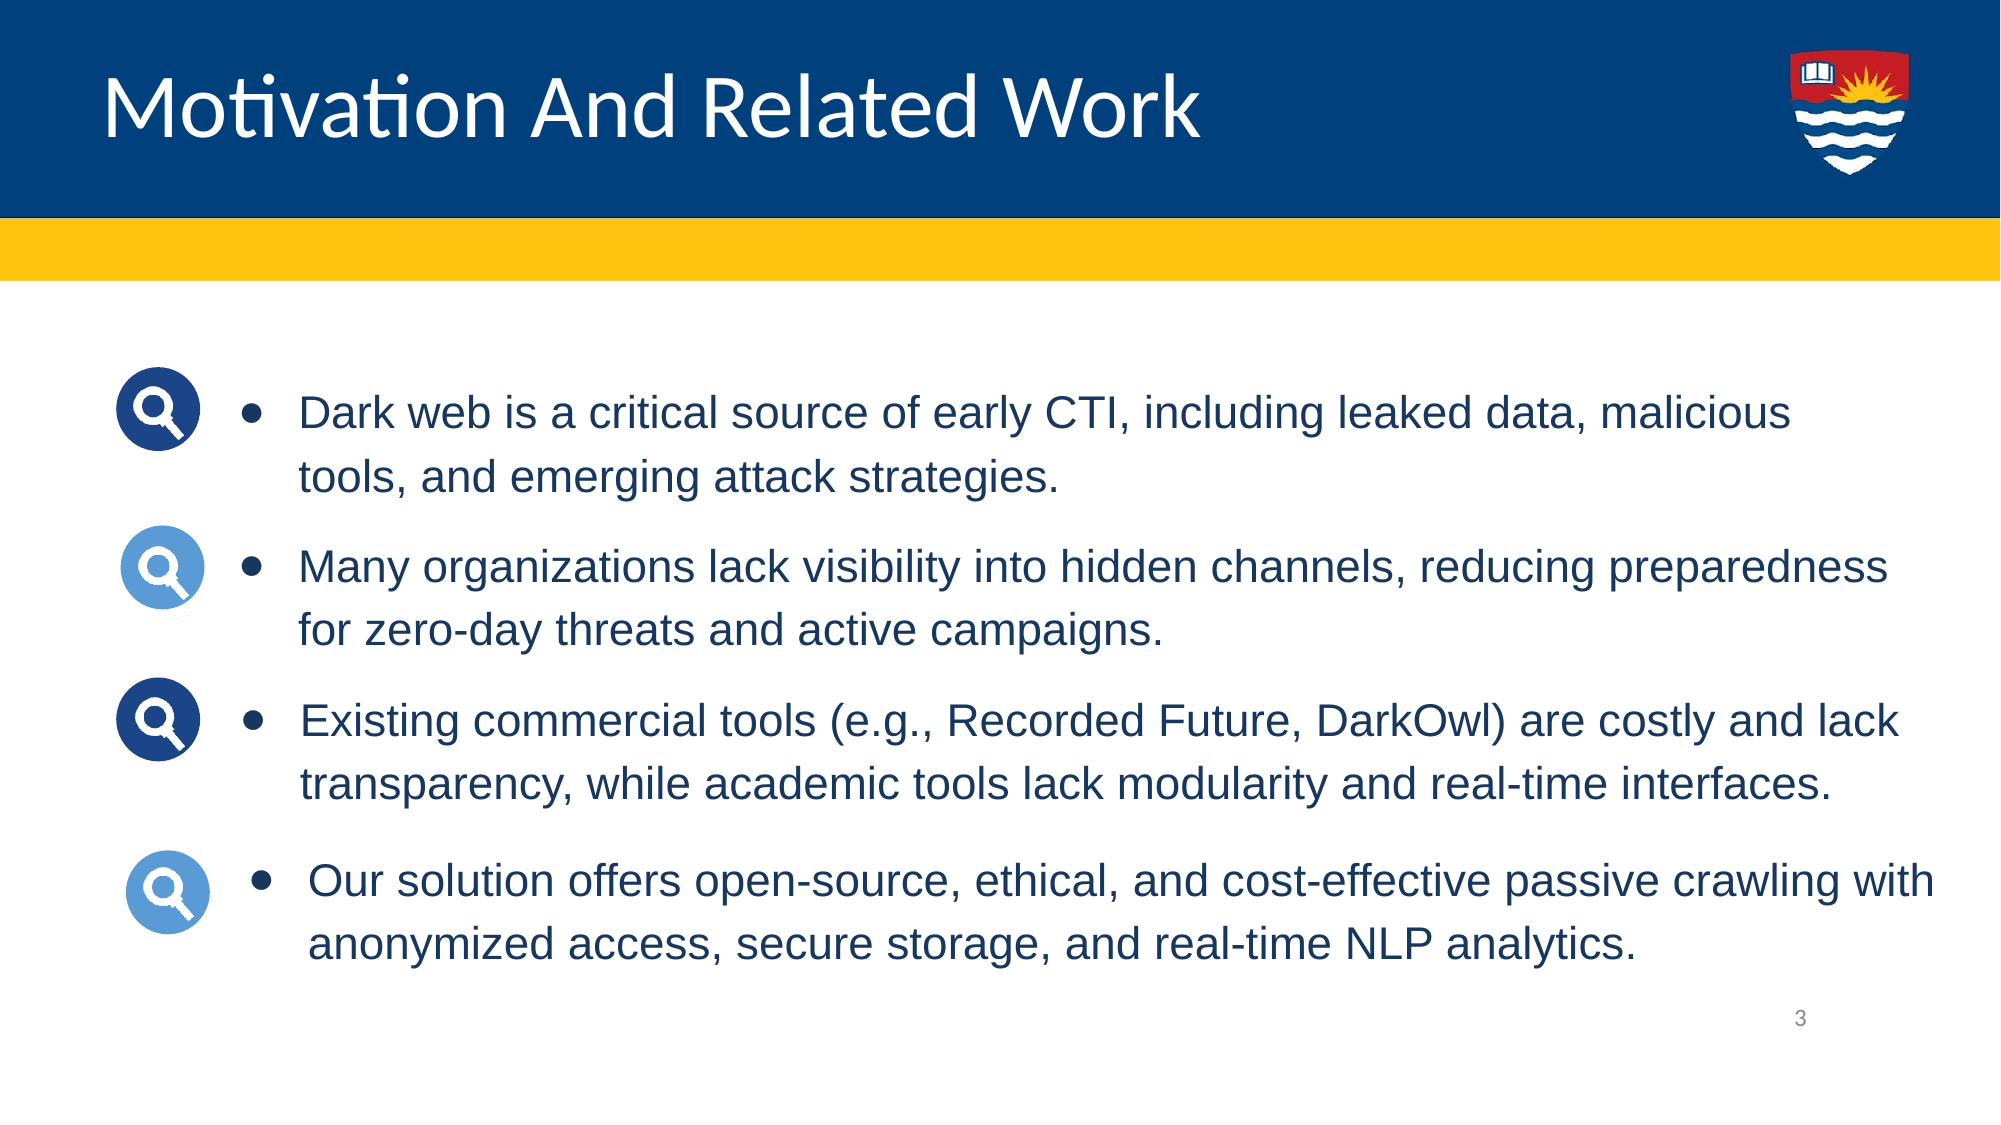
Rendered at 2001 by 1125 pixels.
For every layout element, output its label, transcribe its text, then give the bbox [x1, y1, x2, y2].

picture [0, 0, 2001, 1125]
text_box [120, 520, 1950, 671]
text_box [125, 834, 1960, 987]
slide_number 3 [1371, 998, 1822, 1047]
title Motivation And Related Work [86, 0, 1812, 217]
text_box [115, 674, 1952, 826]
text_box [115, 366, 1863, 519]
